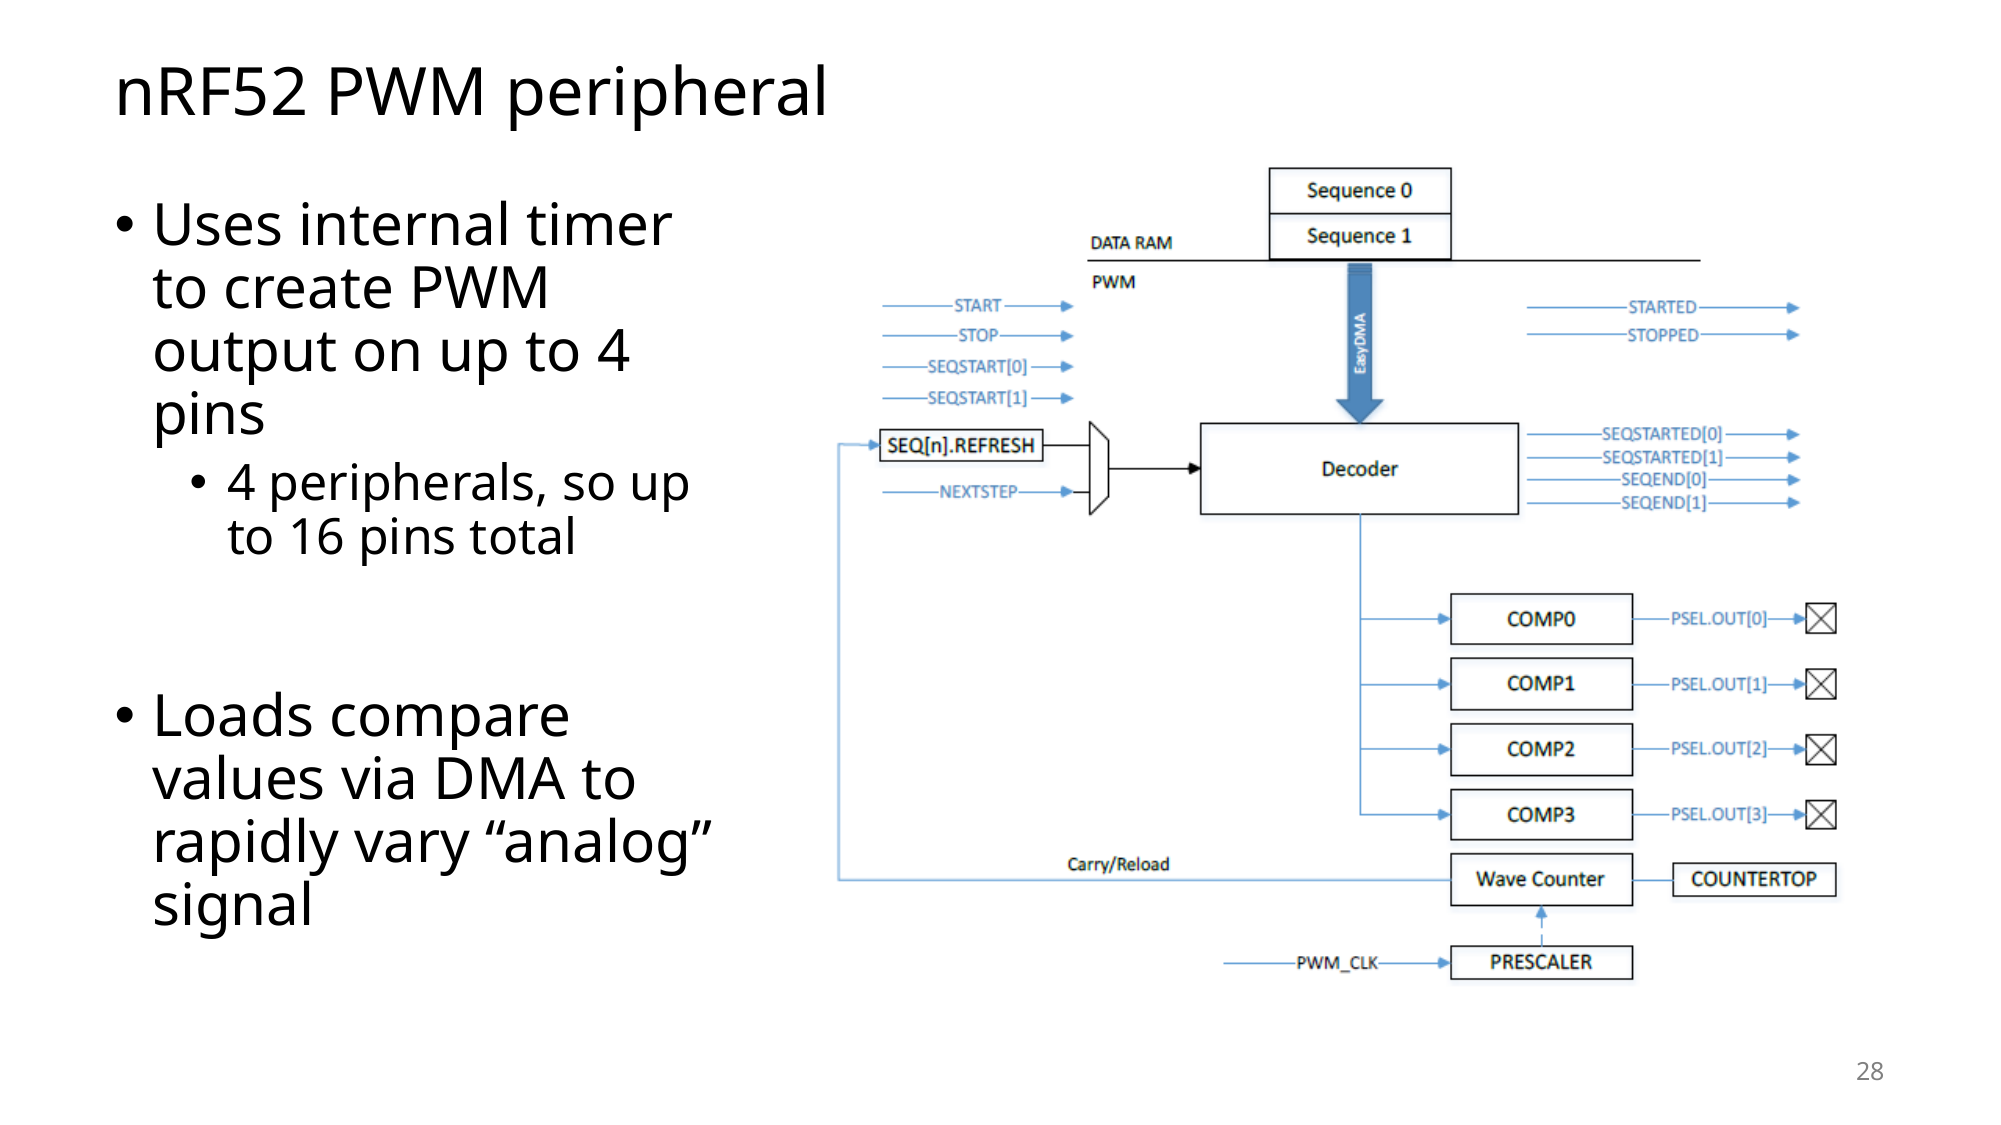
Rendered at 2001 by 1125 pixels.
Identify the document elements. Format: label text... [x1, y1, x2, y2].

slide_number 28 [1749, 1042, 1900, 1103]
list Uses internal timer to create PWM output on up to 4 pins 4 peripherals, so up to 16 pins total Loads compare values via DMA to rapidly vary “analog” signal [99, 187, 756, 1013]
picture [792, 149, 1862, 1002]
title nRF52 PWM peripheral [99, 37, 1900, 150]
